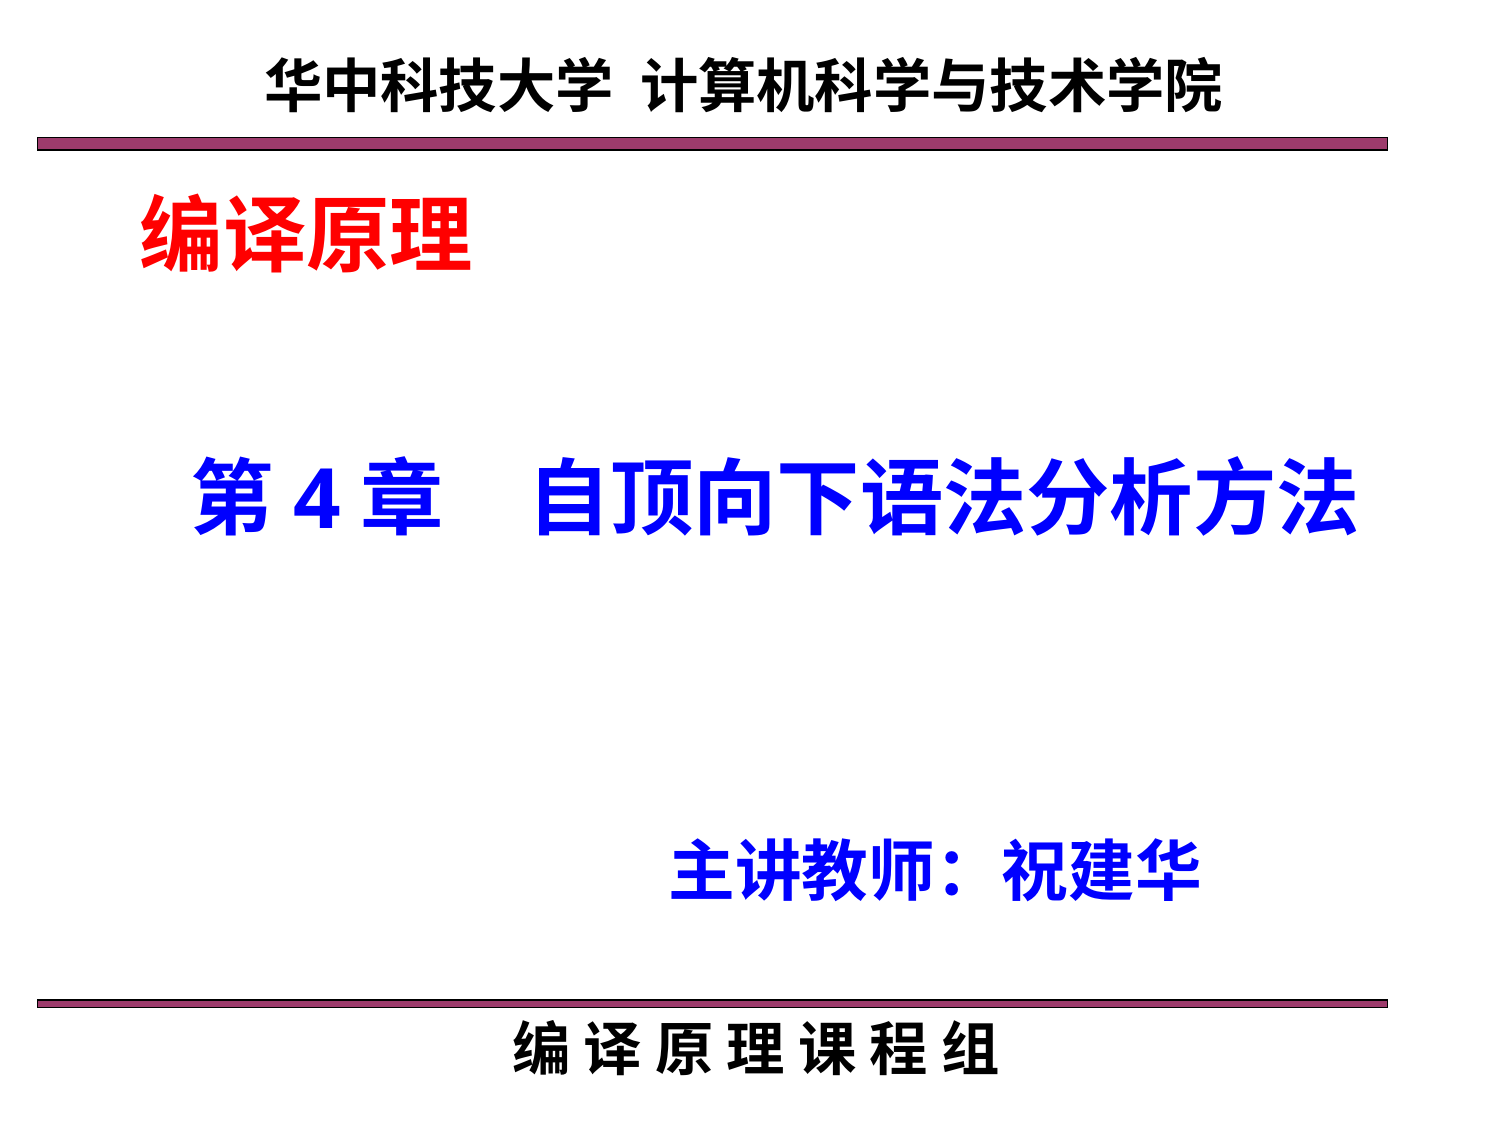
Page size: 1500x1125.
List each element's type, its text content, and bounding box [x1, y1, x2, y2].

title 第4章 自顶向下语法分析方法 [174, 437, 1375, 563]
text_box 主讲教师：祝建华 [524, 799, 1413, 938]
subtitle 编 译 原 理 课 程 组 [150, 1012, 1363, 1125]
text_box 华中科技大学 计算机科学与技术学院 [137, 50, 1350, 163]
text_box 编译原理 [0, 174, 663, 290]
